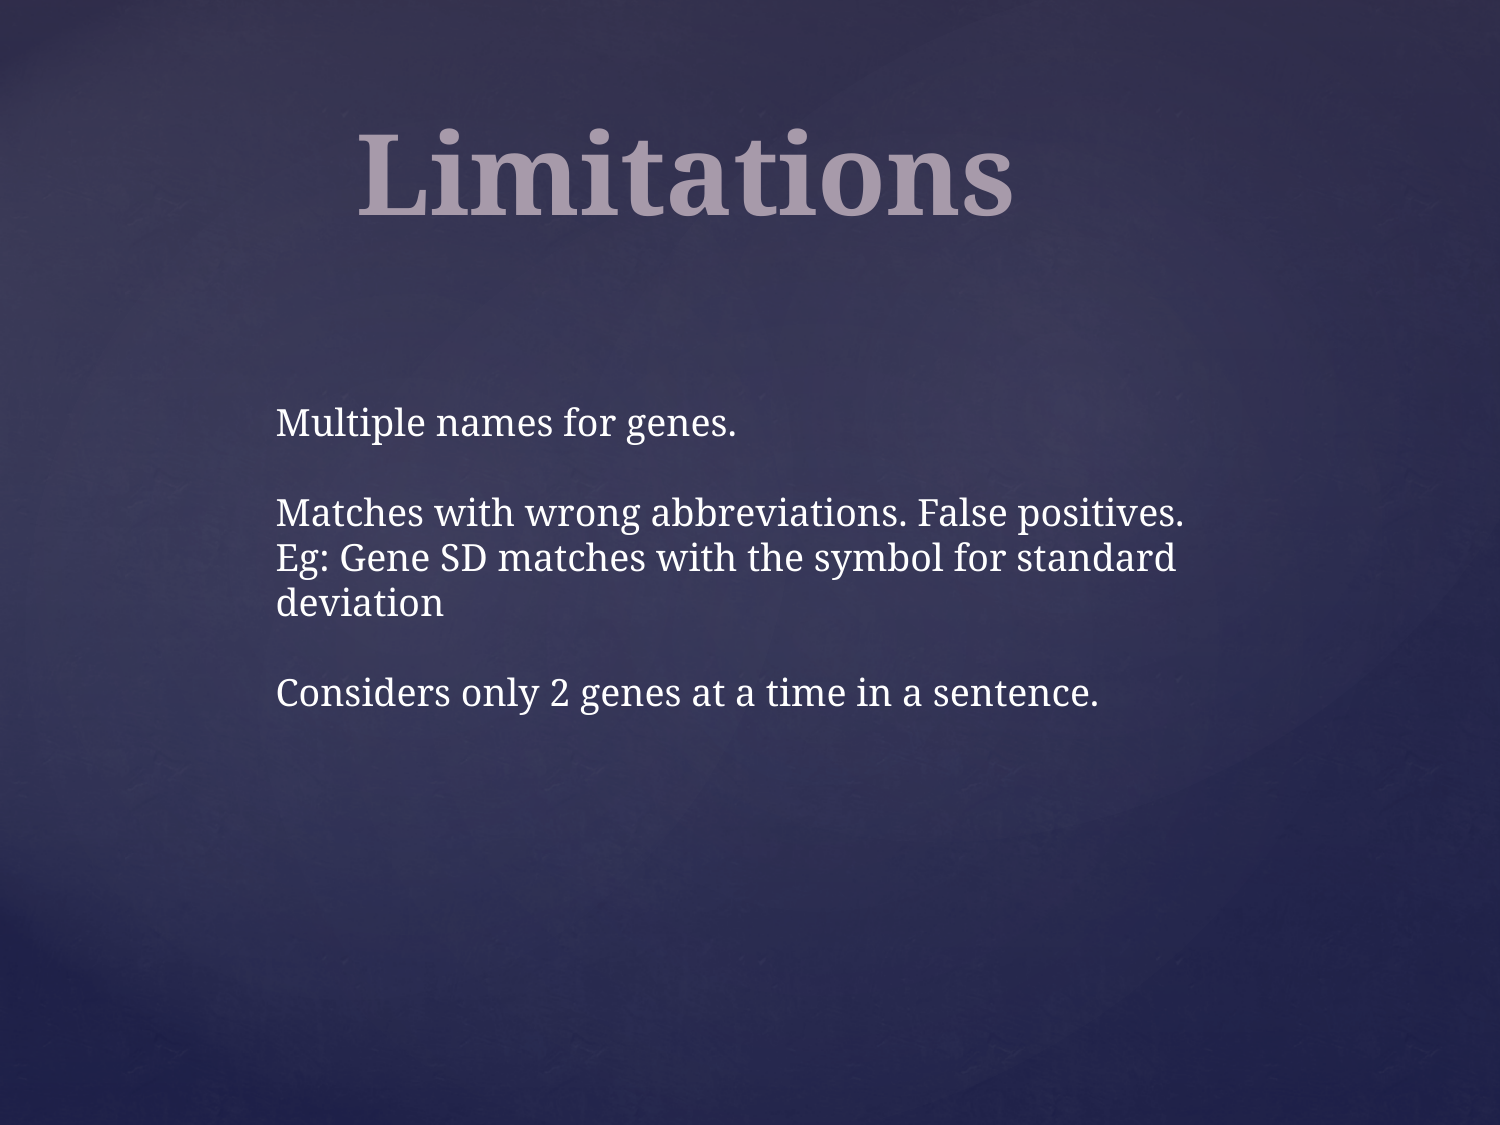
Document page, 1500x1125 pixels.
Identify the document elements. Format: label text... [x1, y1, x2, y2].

text_box Limitations [341, 95, 1033, 246]
text_box Multiple names for genes. Matches with wrong abbreviations. False positives. Eg: Gene SD matches with the symbol for standard deviation Considers only 2 genes at a time in a sentence. [260, 391, 1201, 767]
